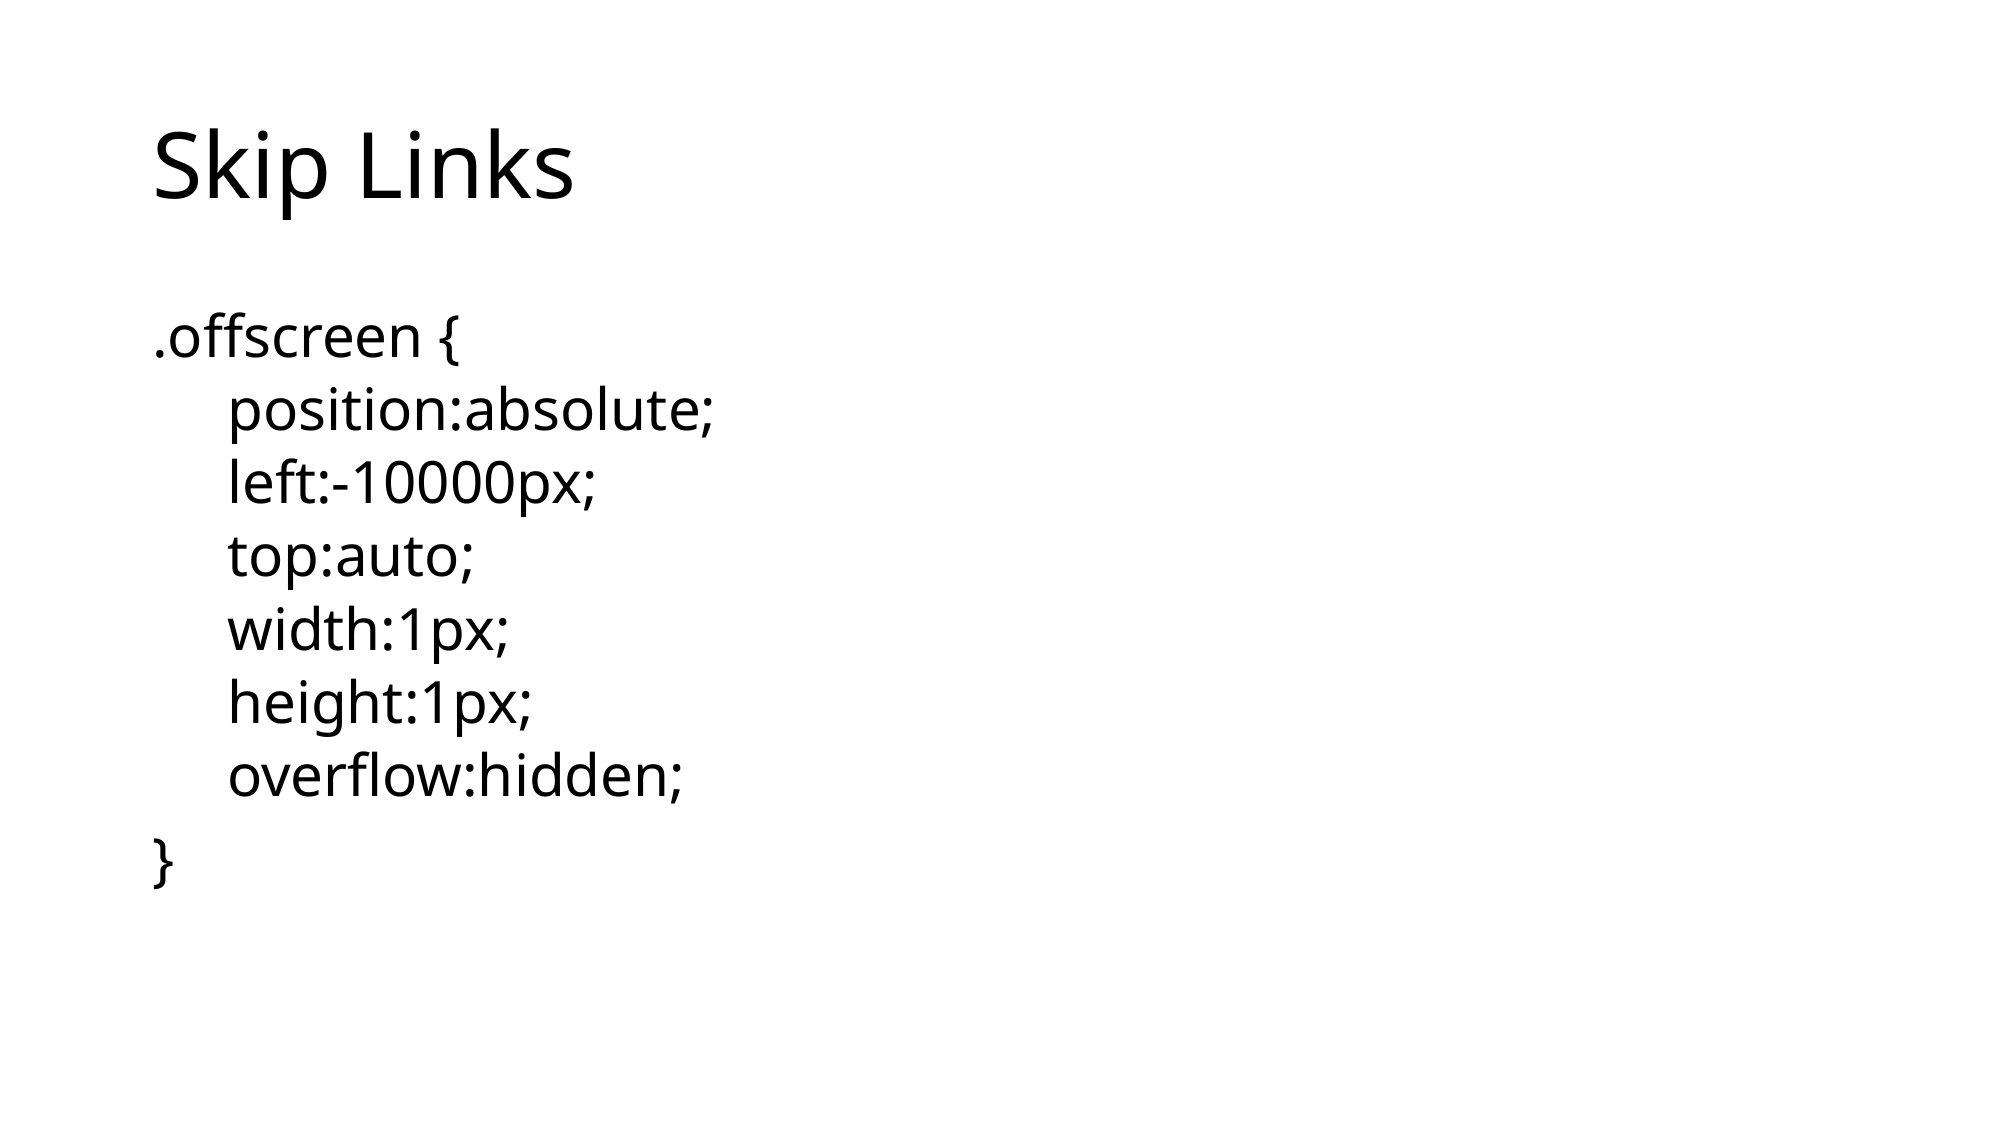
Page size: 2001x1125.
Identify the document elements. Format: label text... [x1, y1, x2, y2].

list .offscreen { position:absolute; left:-10000px; top:auto; width:1px; height:1px; overflow:hidden; } [137, 299, 1863, 1014]
title Skip Links [137, 59, 1863, 278]
